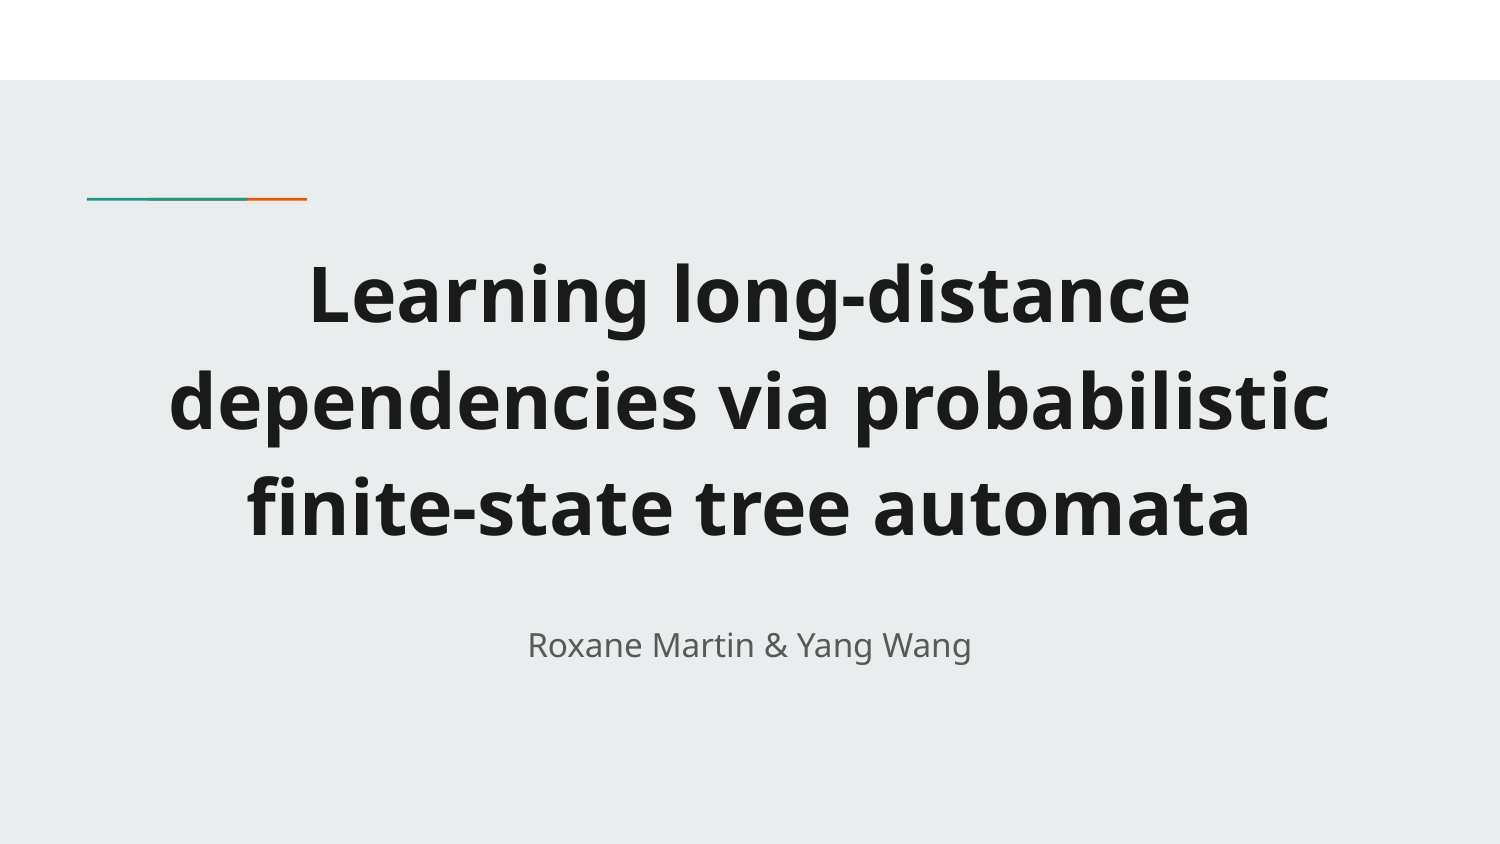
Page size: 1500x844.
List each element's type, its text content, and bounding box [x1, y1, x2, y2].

subtitle Roxane Martin & Yang Wang [119, 608, 1381, 698]
title Learning long-distance dependencies via probabilistic finite-state tree automata [119, 216, 1381, 490]
